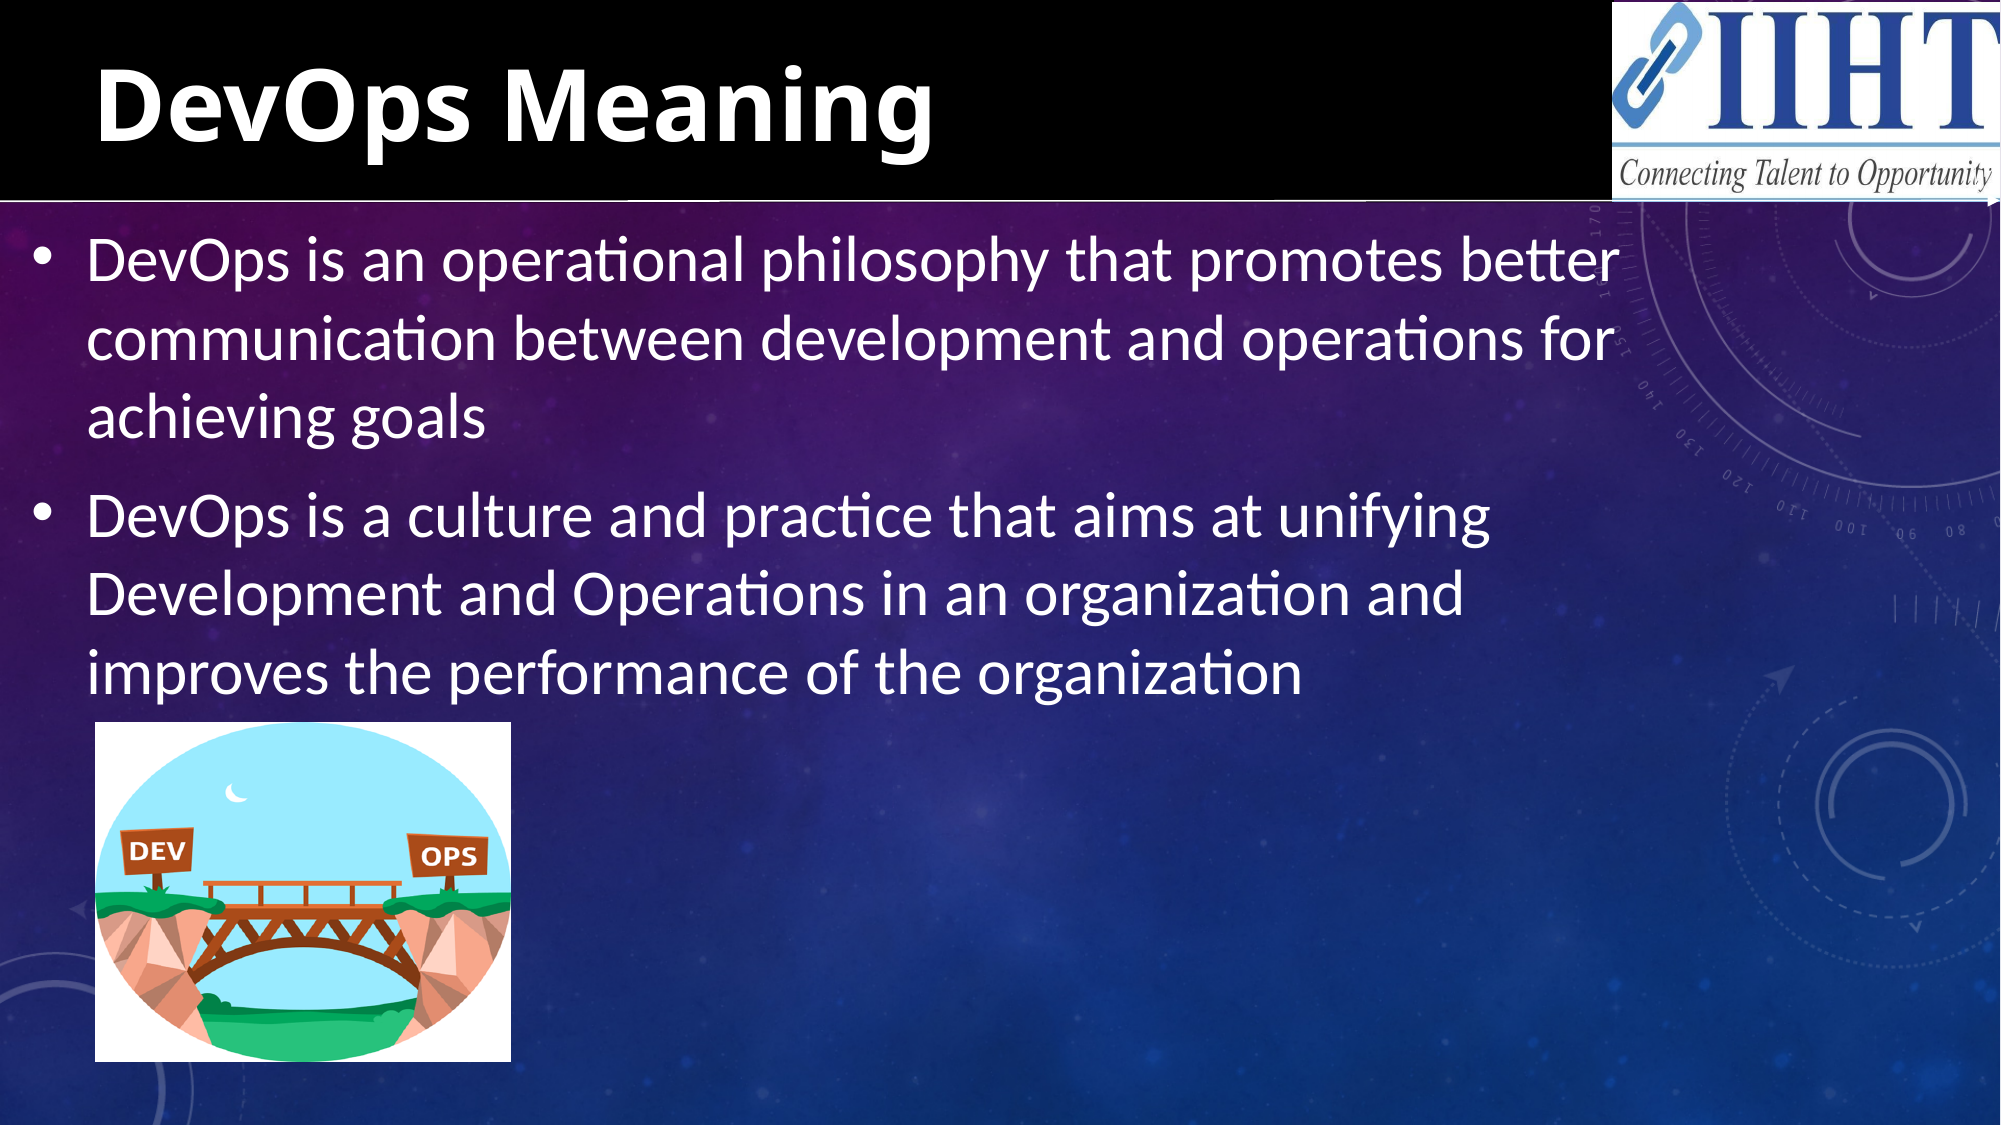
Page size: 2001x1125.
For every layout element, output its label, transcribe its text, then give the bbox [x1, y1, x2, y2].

list DevOps is an operational philosophy that promotes better communication between development and operations for achieving goals DevOps is a culture and practice that aims at unifying Development and Operations in an organization and improves the performance of the organization [16, 215, 1669, 718]
picture [0, 0, 2001, 1125]
title DevOps Meaning [0, 0, 1614, 200]
